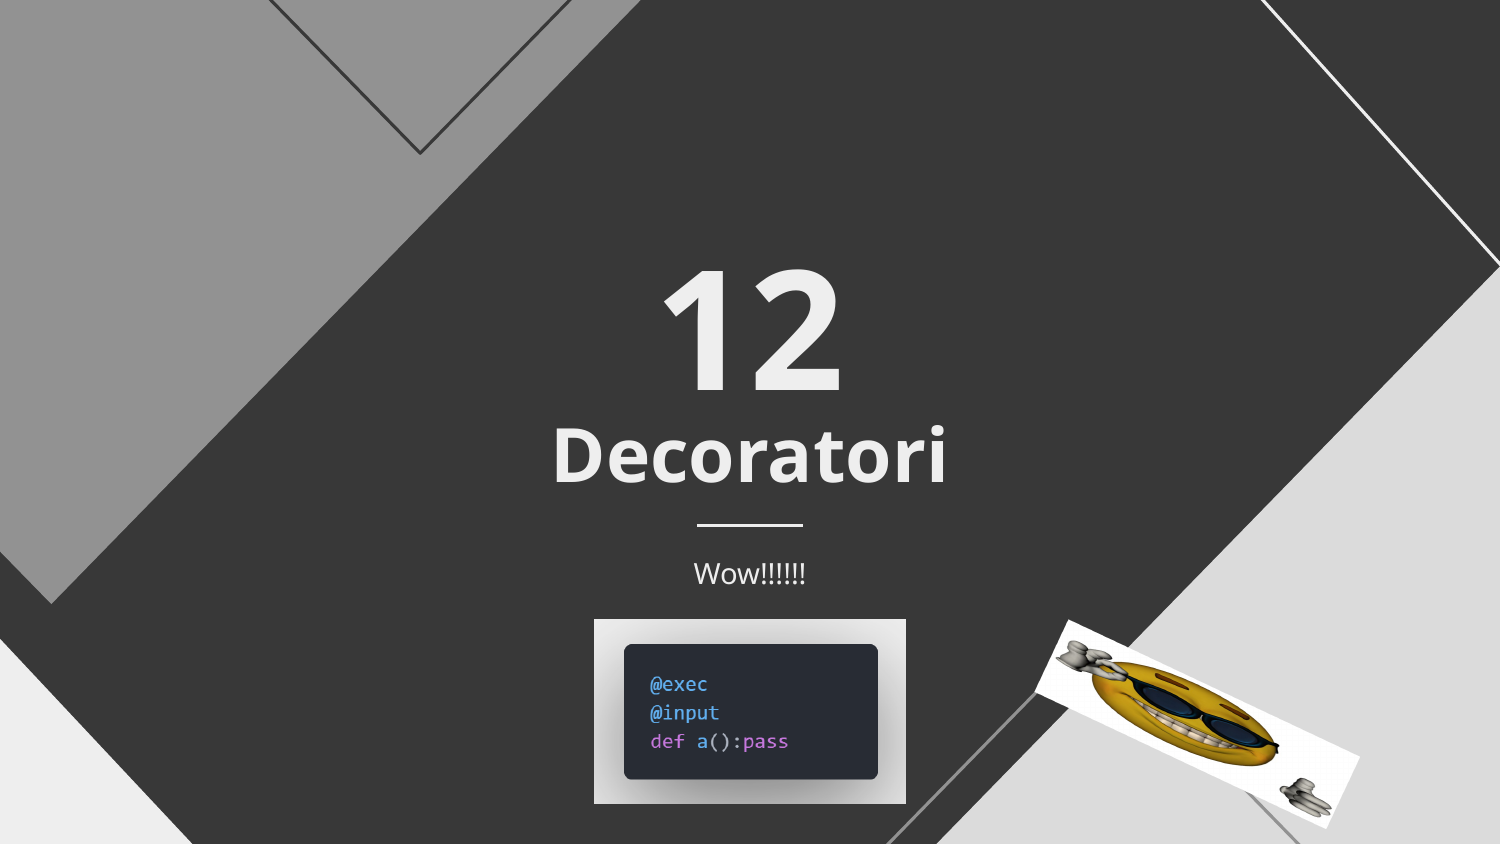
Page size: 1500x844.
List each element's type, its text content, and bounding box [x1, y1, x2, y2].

subtitle Wow!!!!!! [524, 540, 976, 593]
title 12 [499, 251, 1001, 395]
picture [594, 619, 906, 804]
picture [1035, 620, 1359, 828]
title Decoratori [203, 414, 1297, 491]
